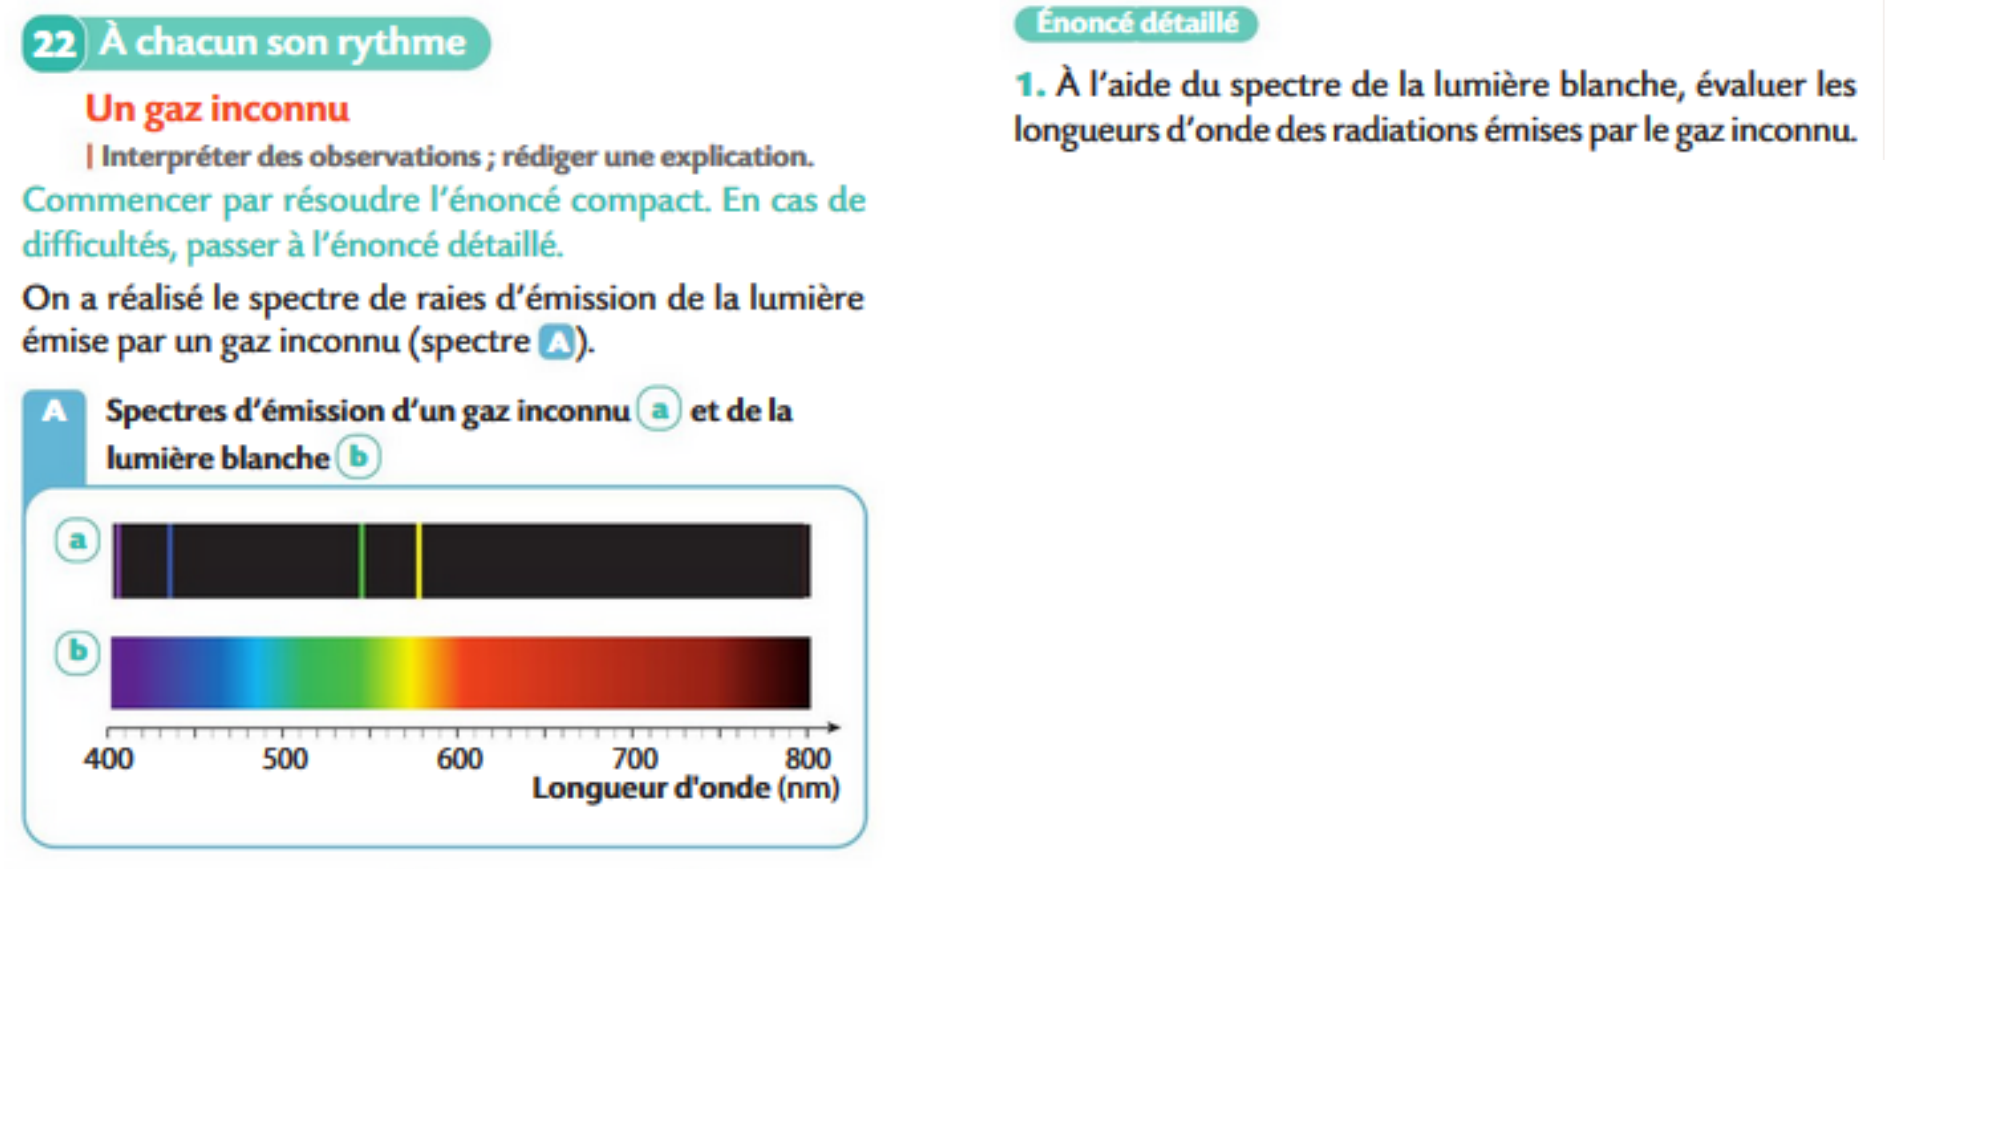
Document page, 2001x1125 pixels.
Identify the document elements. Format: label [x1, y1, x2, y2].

picture [0, 0, 885, 869]
picture [999, 0, 1885, 160]
